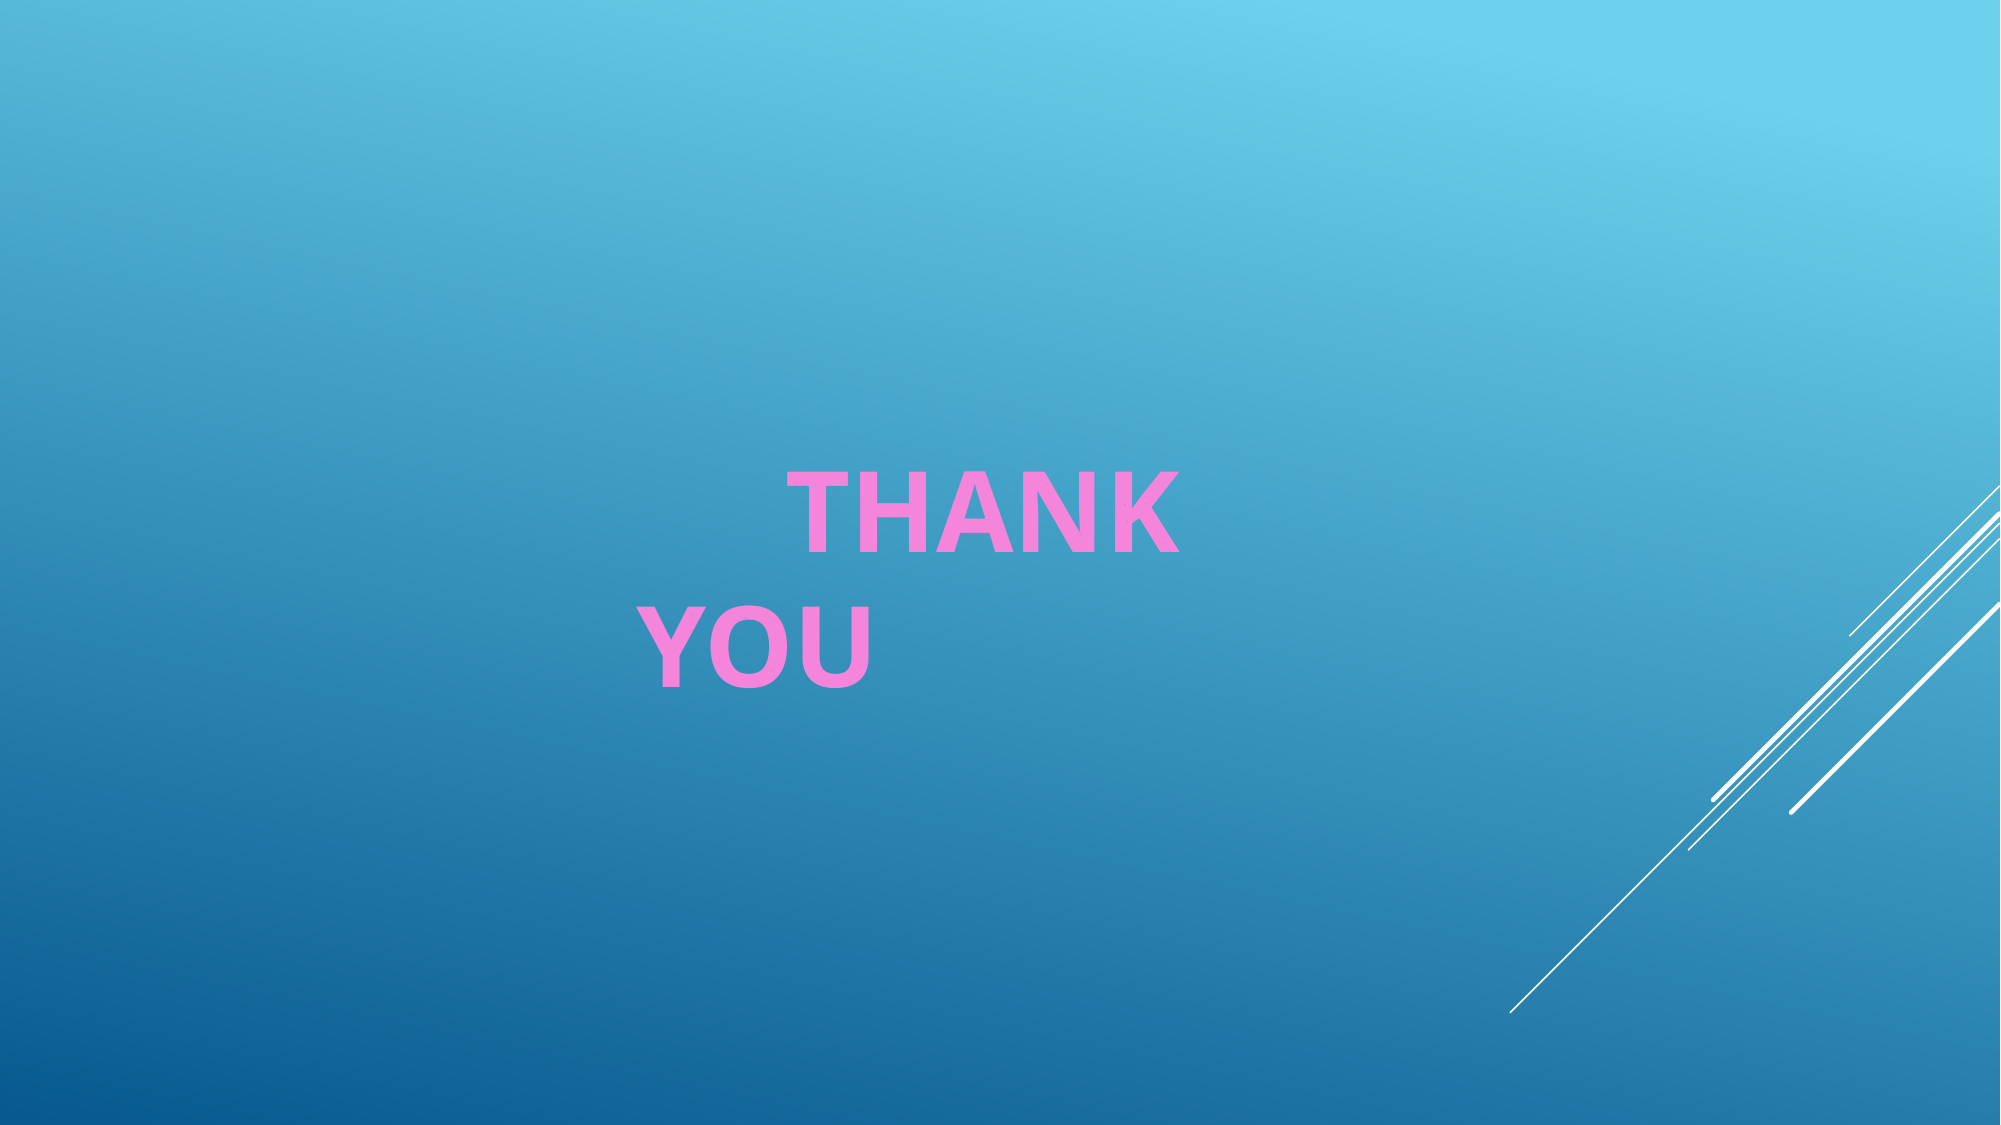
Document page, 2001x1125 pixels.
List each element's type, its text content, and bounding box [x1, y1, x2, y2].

text_box THANK YOU [279, 432, 1237, 718]
